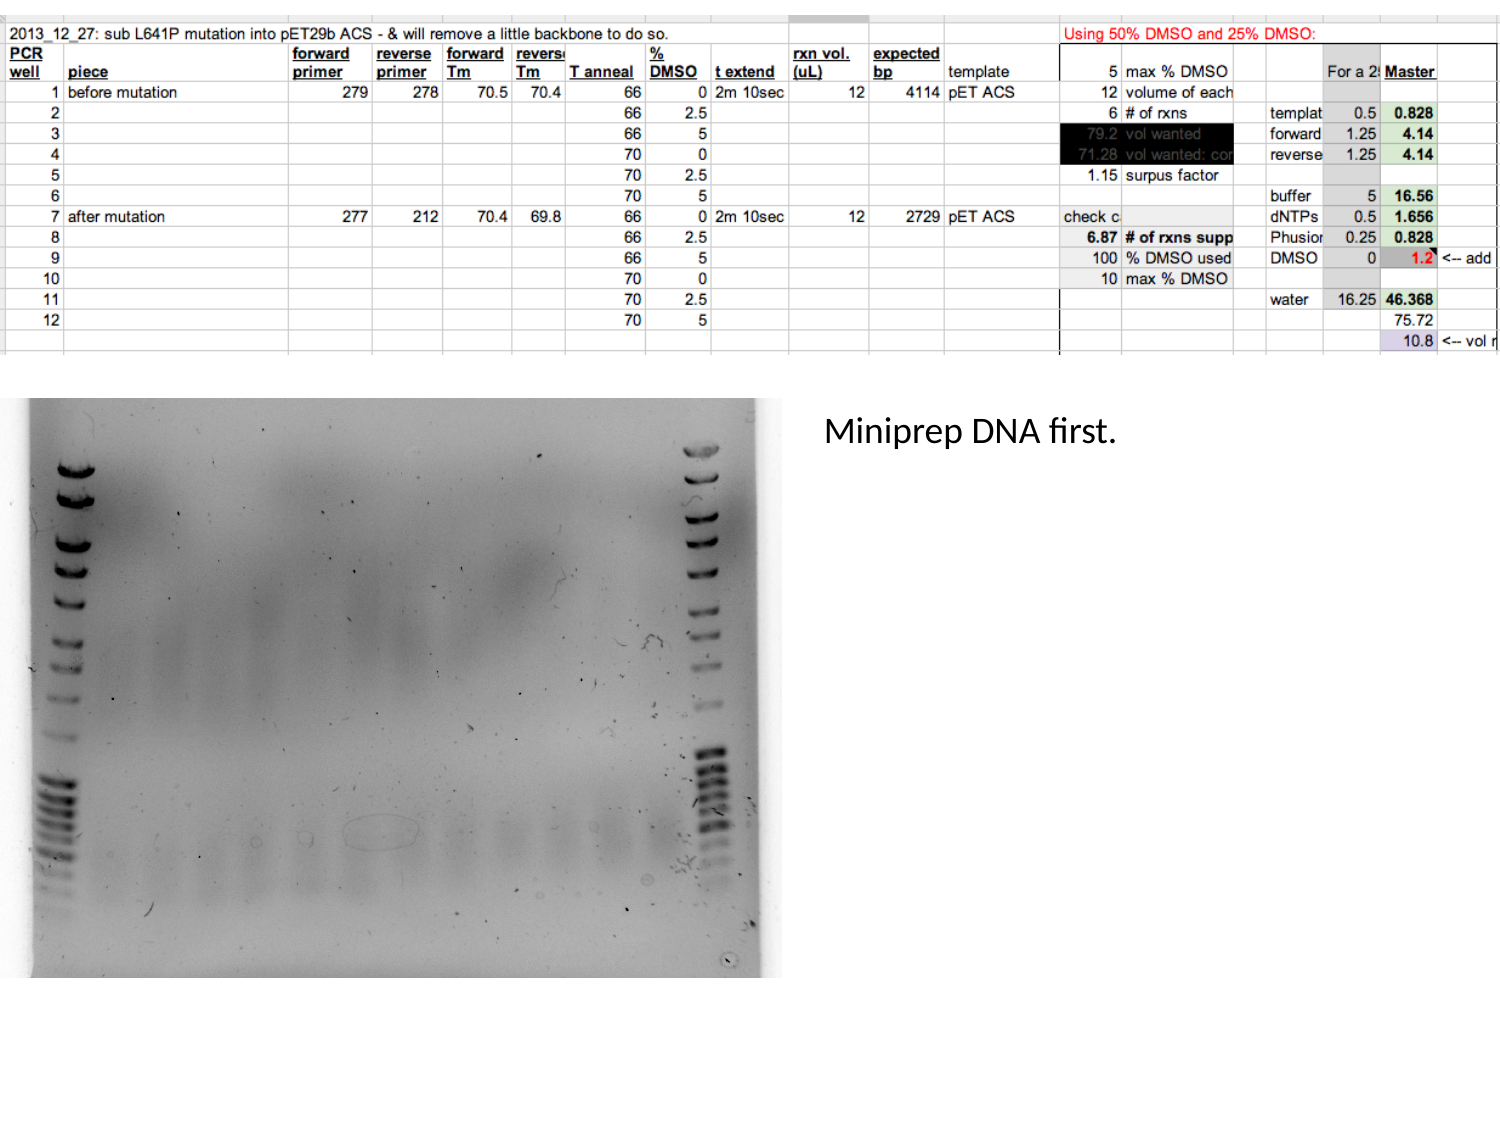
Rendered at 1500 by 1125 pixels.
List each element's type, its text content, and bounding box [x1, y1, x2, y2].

picture [0, 15, 1500, 355]
text_box Miniprep DNA first. [809, 398, 1217, 459]
picture [0, 398, 782, 978]
